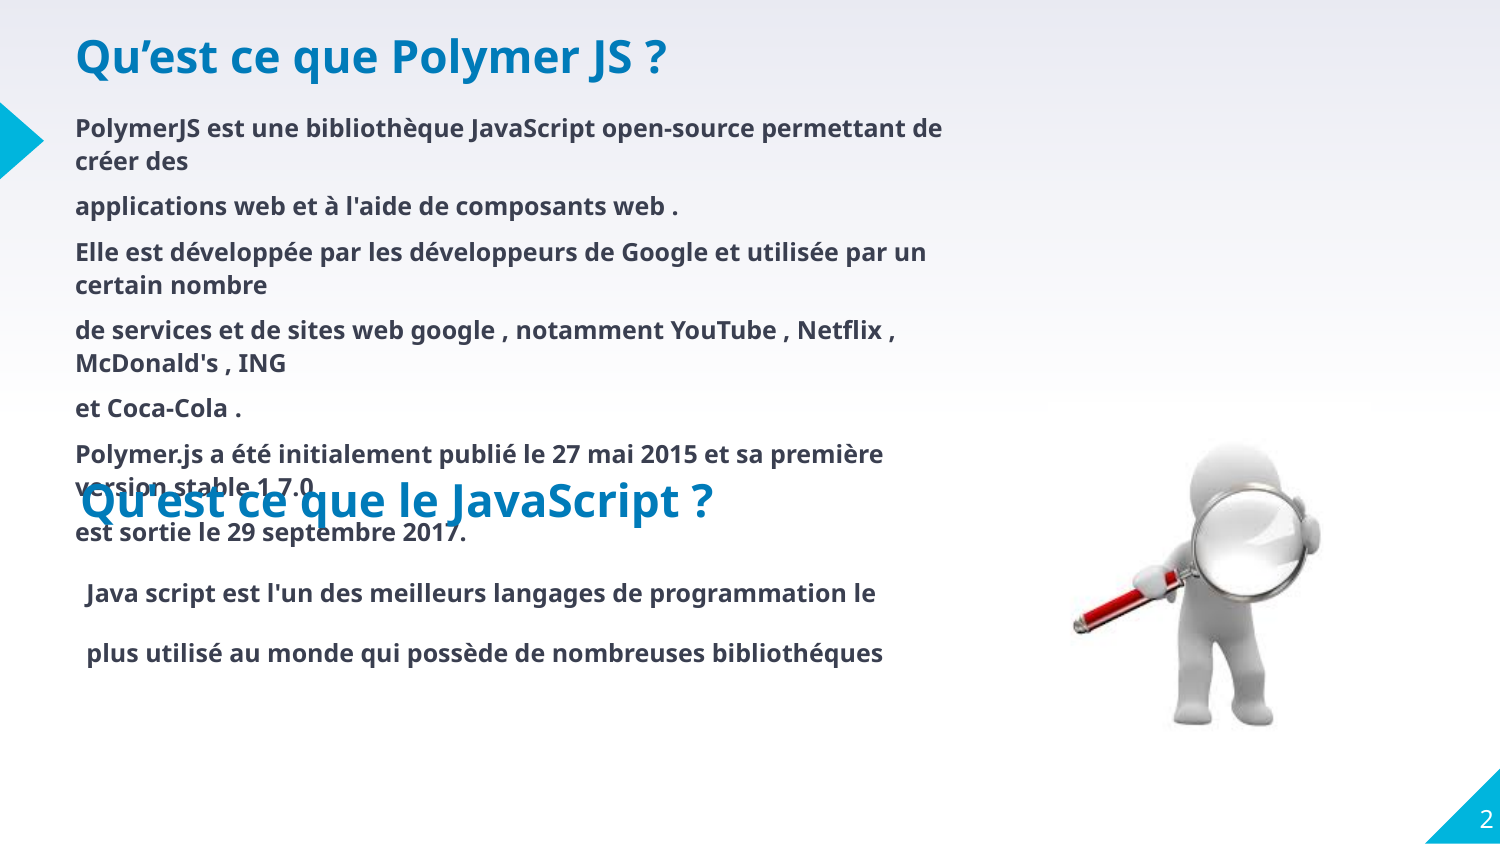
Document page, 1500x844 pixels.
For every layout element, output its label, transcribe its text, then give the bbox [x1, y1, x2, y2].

text_box Java script est l'un des meilleurs langages de programmation le plus utilisé au monde qui possède de nombreuses bibliothéques [64, 569, 938, 675]
list PolymerJS est une bibliothèque JavaScript open-source permettant de créer des applications web et à l'aide de composants web . Elle est développée par les développeurs de Google et utilisée par un certain nombre de services et de sites web google , notamment YouTube , Netflix , McDonald's , ING et Coca-Cola . Polymer.js a été initialement publié le 27 mai 2015 et sa première version stable 1.7.0 est sortie le 29 septembre 2017. [75, 109, 981, 410]
text_box [60, 442, 714, 513]
title Qu’est ce que Polymer JS ? [75, 38, 1001, 114]
slide_number 2 [1418, 760, 1494, 838]
text_box Qu'est ce que le JavaScript ? [64, 463, 757, 534]
picture [1048, 402, 1371, 746]
